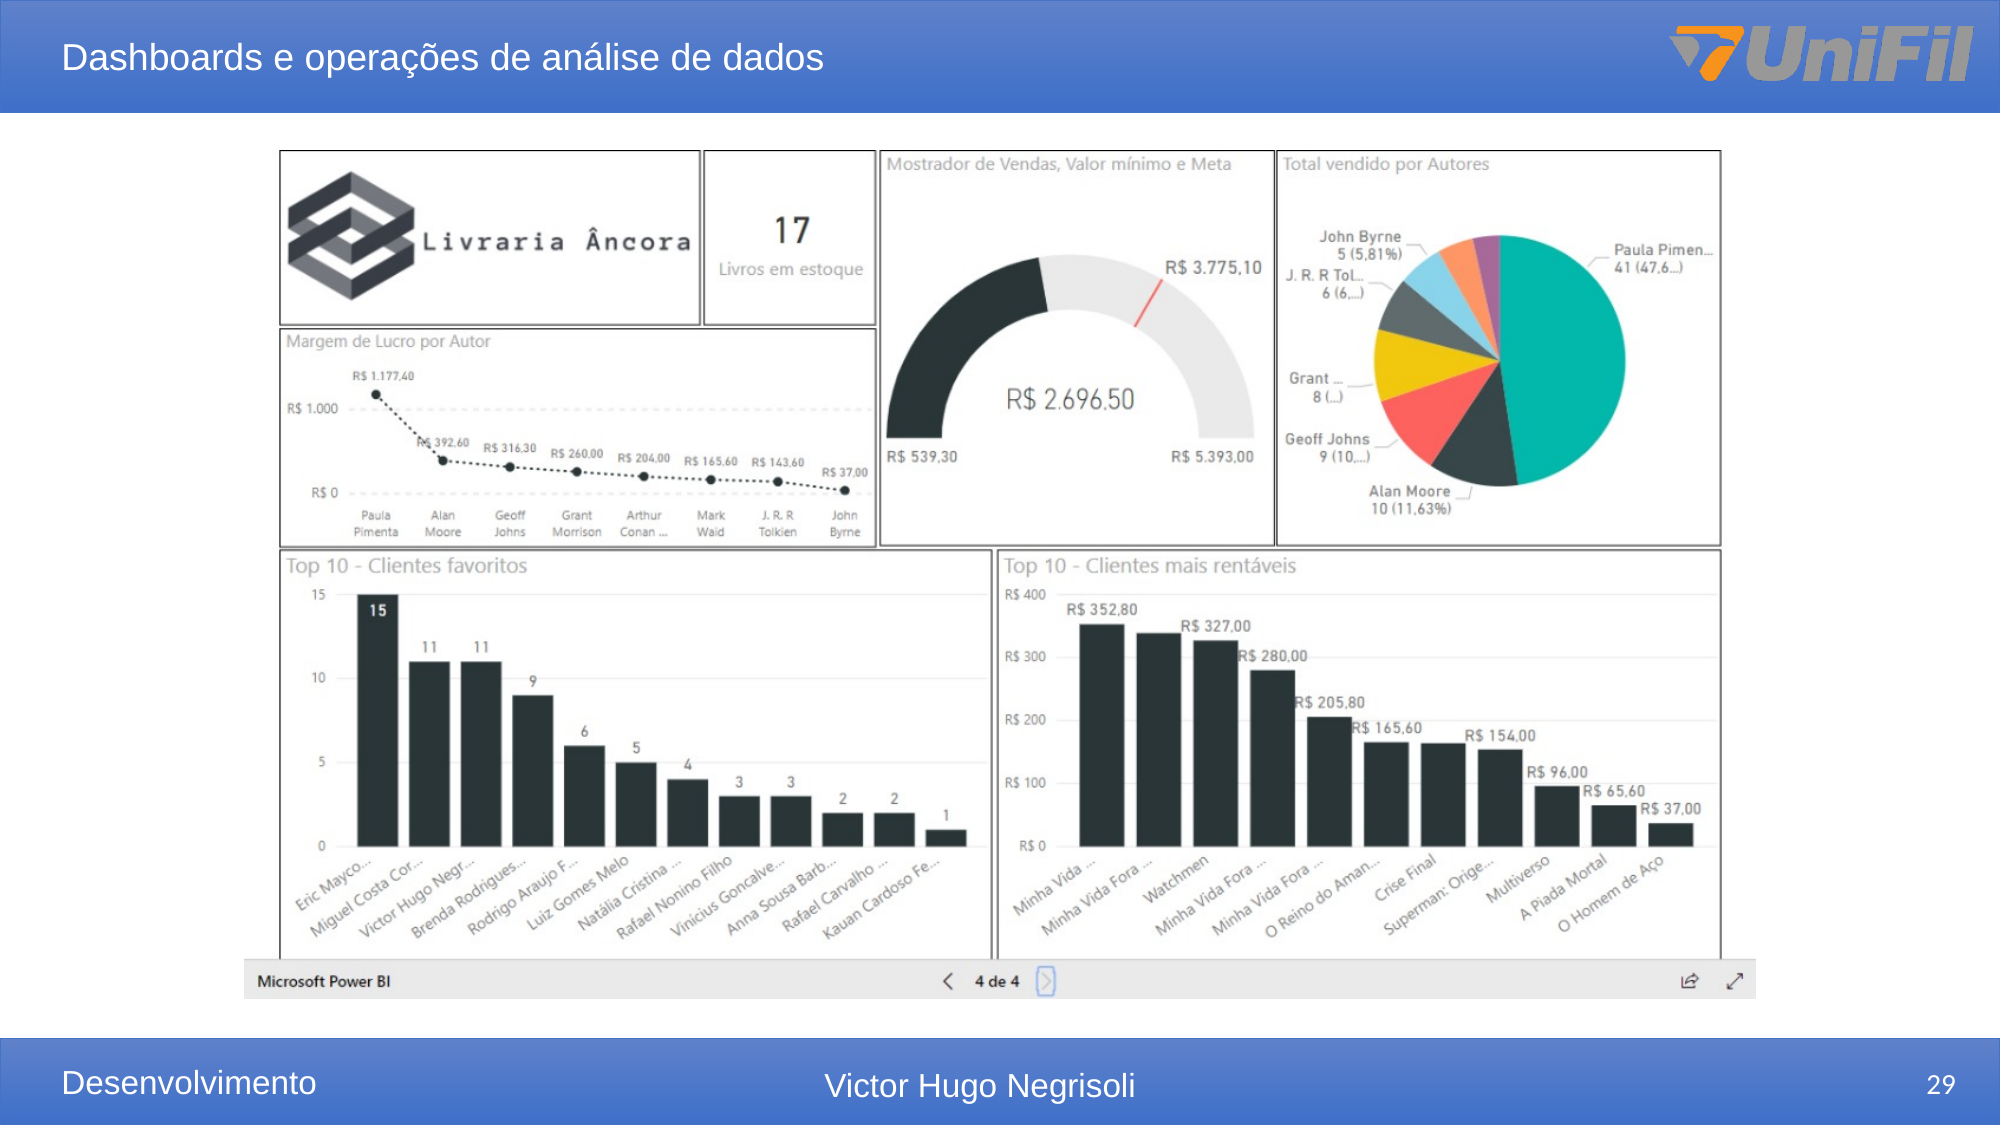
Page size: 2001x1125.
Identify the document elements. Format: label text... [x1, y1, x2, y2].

text_box Desenvolvimento [46, 1054, 400, 1109]
slide_number 29 [1520, 1052, 1971, 1113]
text_box [0, 0, 2000, 113]
picture [244, 150, 1756, 1000]
picture [1662, 26, 1982, 133]
text_box Victor Hugo Negrisoli [809, 1056, 1190, 1112]
text_box Dashboards e operações de análise de dados [46, 26, 1662, 86]
text_box [0, 1038, 2000, 1125]
